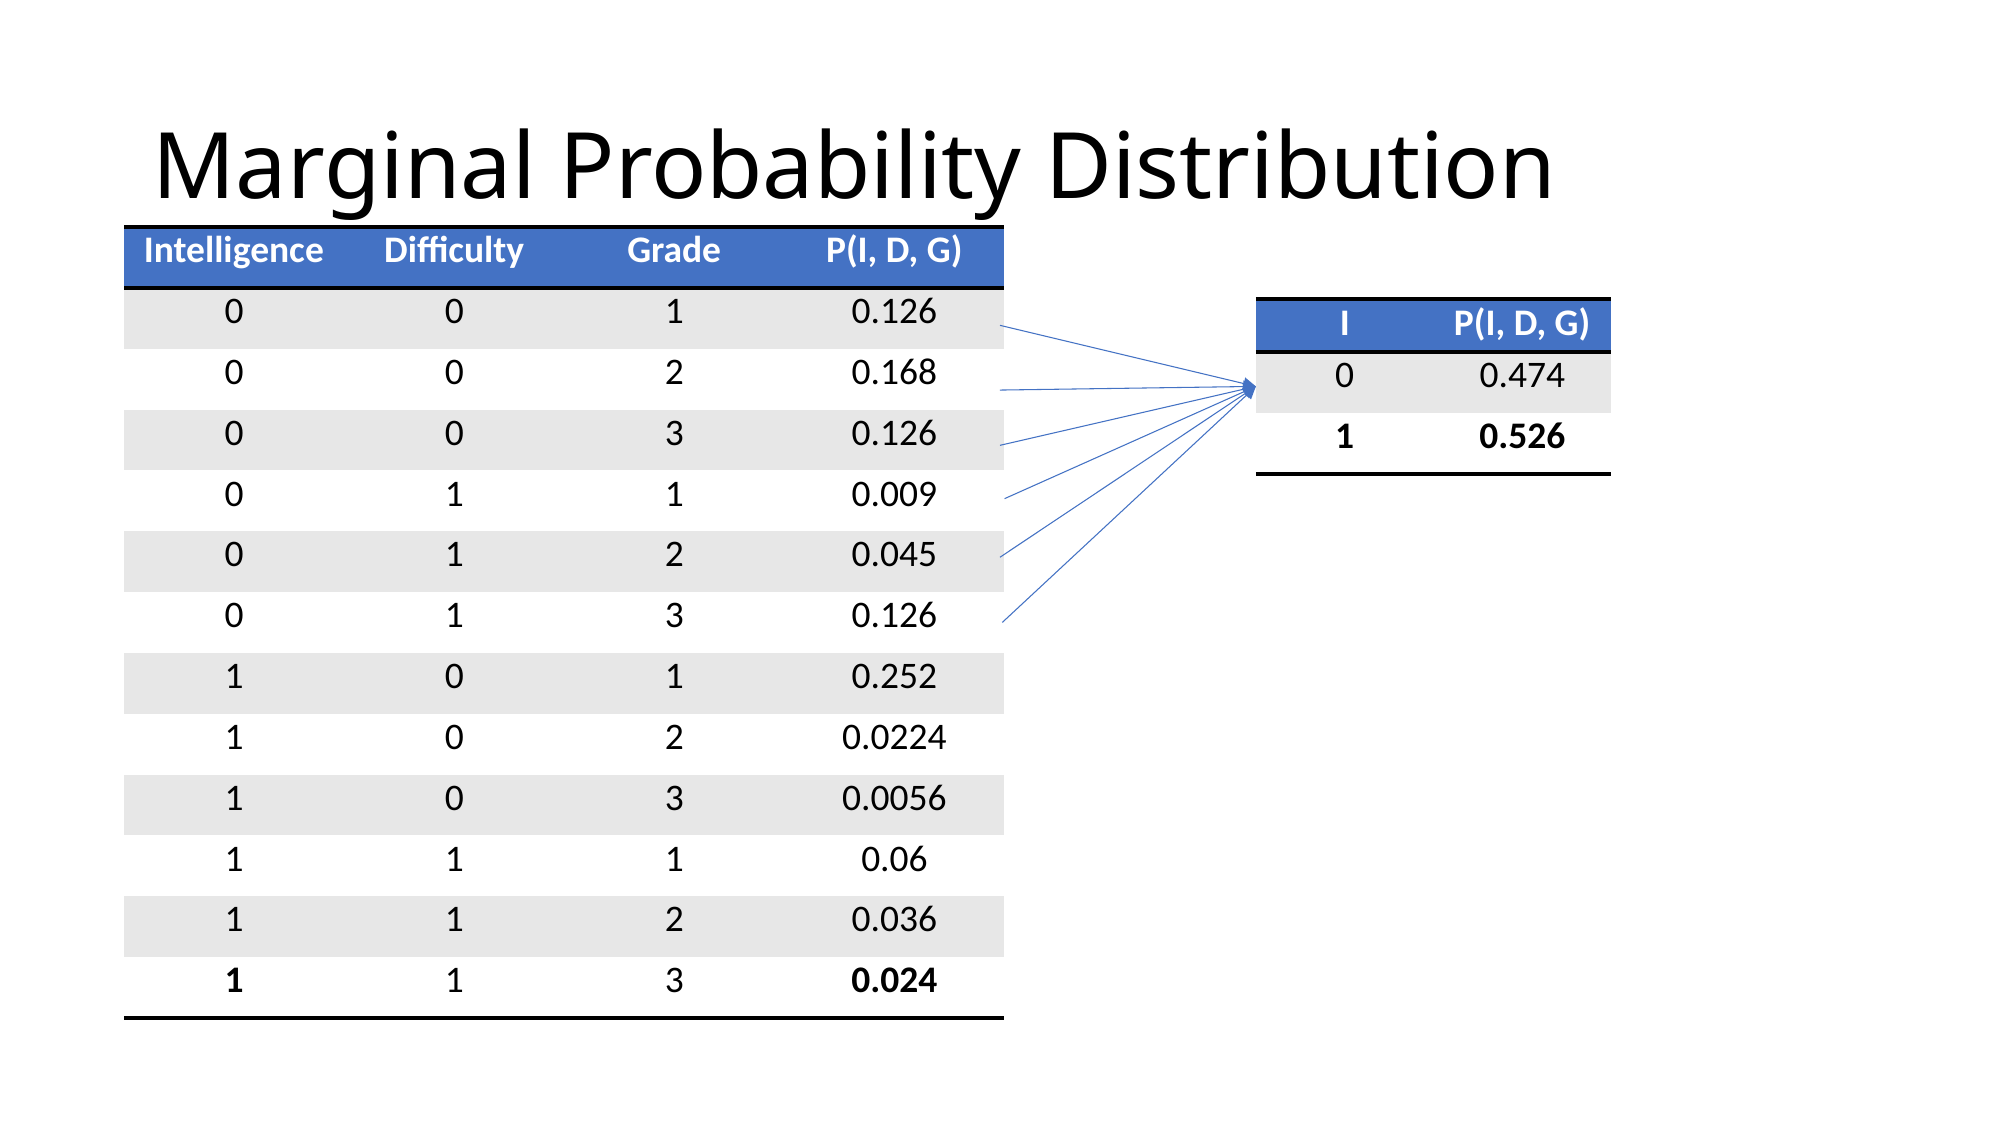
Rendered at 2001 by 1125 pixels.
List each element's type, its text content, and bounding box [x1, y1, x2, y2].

table_cell 3 [564, 957, 784, 1016]
table_cell 1 [344, 531, 564, 592]
table_cell 2 [564, 349, 784, 410]
table_cell 1 [344, 957, 564, 1016]
table_cell 0.168 [784, 349, 999, 410]
table_cell 0.036 [784, 896, 1004, 957]
table_cell 0 [124, 470, 344, 531]
table_cell 0.252 [784, 653, 1004, 714]
table_cell 0.06 [784, 835, 1004, 896]
table_header P(I, D, G) [784, 229, 1004, 286]
table_cell 0 [344, 653, 564, 714]
table_cell 3 [564, 410, 784, 470]
table_cell 2 [564, 531, 784, 592]
table_header P(I, D, G) [1434, 301, 1611, 350]
table_cell 0.045 [784, 531, 1002, 592]
table_cell 0 [344, 775, 564, 835]
table_cell 0.024 [784, 957, 1004, 1016]
table_cell 1 [564, 653, 784, 714]
table_cell 2 [564, 896, 784, 957]
table_cell 1 [344, 470, 564, 531]
table_header Difficulty [344, 229, 564, 286]
table_cell 0 [344, 714, 564, 775]
table_cell 1 [124, 775, 344, 835]
table_header Grade [564, 229, 784, 286]
table_cell 0.474 [1434, 354, 1611, 413]
table_cell 2 [564, 714, 784, 775]
table_cell 3 [564, 592, 784, 653]
table_cell 1 [124, 714, 344, 775]
table_header Intelligence [124, 229, 344, 286]
table_cell 0.126 [784, 410, 999, 470]
table_header I [1256, 301, 1434, 350]
table_cell 1 [344, 835, 564, 896]
table_cell 1 [564, 290, 784, 349]
table_cell 0 [344, 349, 564, 410]
table_cell 0 [124, 592, 344, 653]
table_cell 1 [124, 835, 344, 896]
table_cell 0 [1256, 354, 1434, 413]
table_cell 1 [124, 896, 344, 957]
table_cell 3 [564, 775, 784, 835]
table_cell 0.0224 [784, 714, 1004, 775]
table_cell 0.526 [1434, 413, 1611, 472]
table_cell 0 [124, 410, 344, 470]
table_cell 1 [124, 957, 344, 1016]
table_cell 0 [344, 410, 564, 470]
table_cell 0.0056 [784, 775, 1004, 835]
table_cell 1 [344, 896, 564, 957]
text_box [1002, 390, 1256, 623]
table_cell 1 [1256, 413, 1434, 472]
table_cell 0.126 [784, 290, 1004, 349]
table_cell 0 [124, 531, 344, 592]
table_cell 0 [124, 349, 344, 410]
table_cell 0.126 [784, 592, 1004, 653]
table_cell 0 [124, 290, 344, 349]
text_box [999, 325, 1256, 390]
table_cell 0.009 [784, 470, 999, 531]
table_cell 0 [344, 290, 564, 349]
title Marginal Probability Distribution [137, 59, 1863, 278]
table_cell 1 [344, 592, 564, 653]
table_cell 1 [564, 470, 784, 531]
table_cell 1 [564, 835, 784, 896]
table_cell 1 [124, 653, 344, 714]
